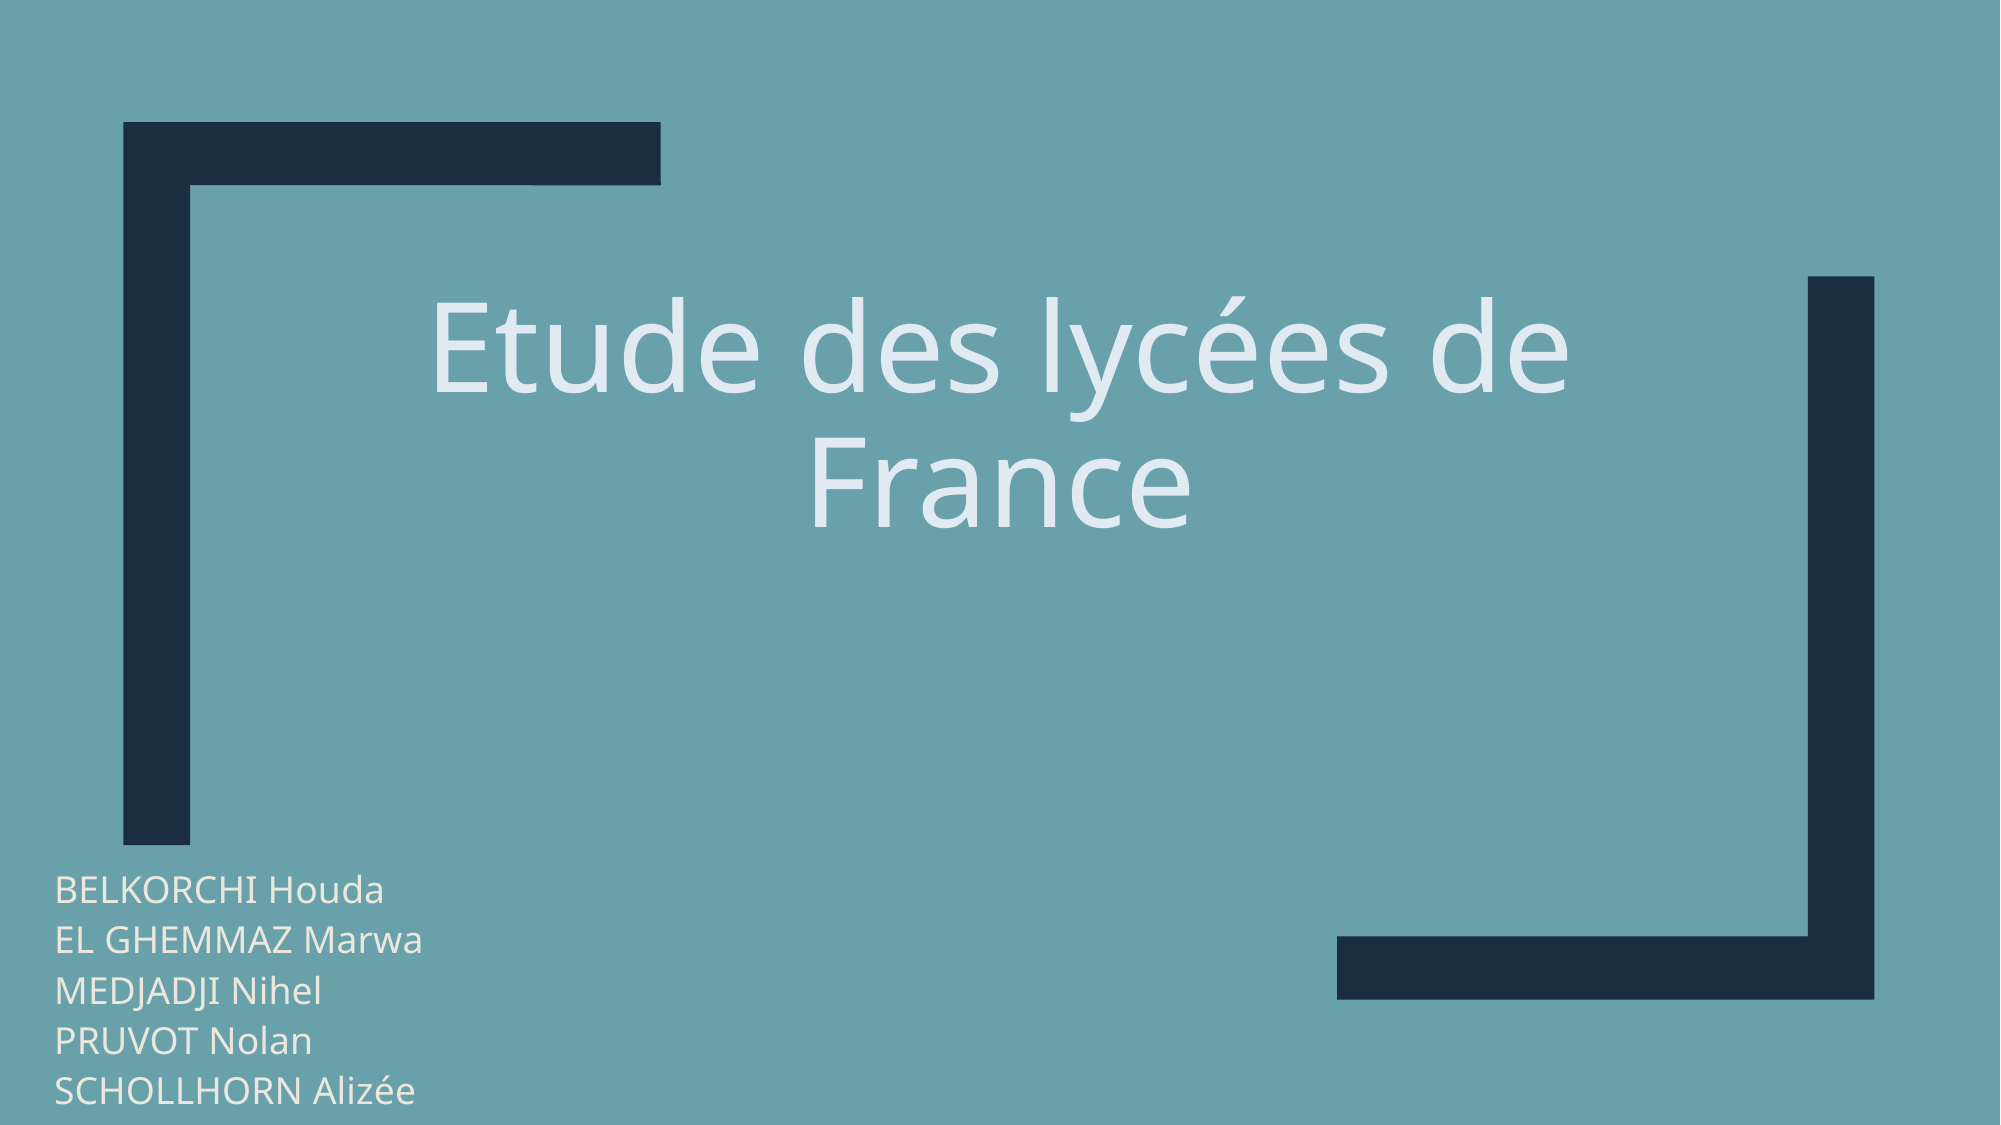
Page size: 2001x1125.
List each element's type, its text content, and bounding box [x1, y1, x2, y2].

text_box Etude des lycées de France [249, 170, 1750, 563]
subtitle BELKORCHI Houda EL GHEMMAZ Marwa MEDJADJI Nihel PRUVOT Nolan SCHOLLHORN Alizée [39, 853, 531, 1125]
